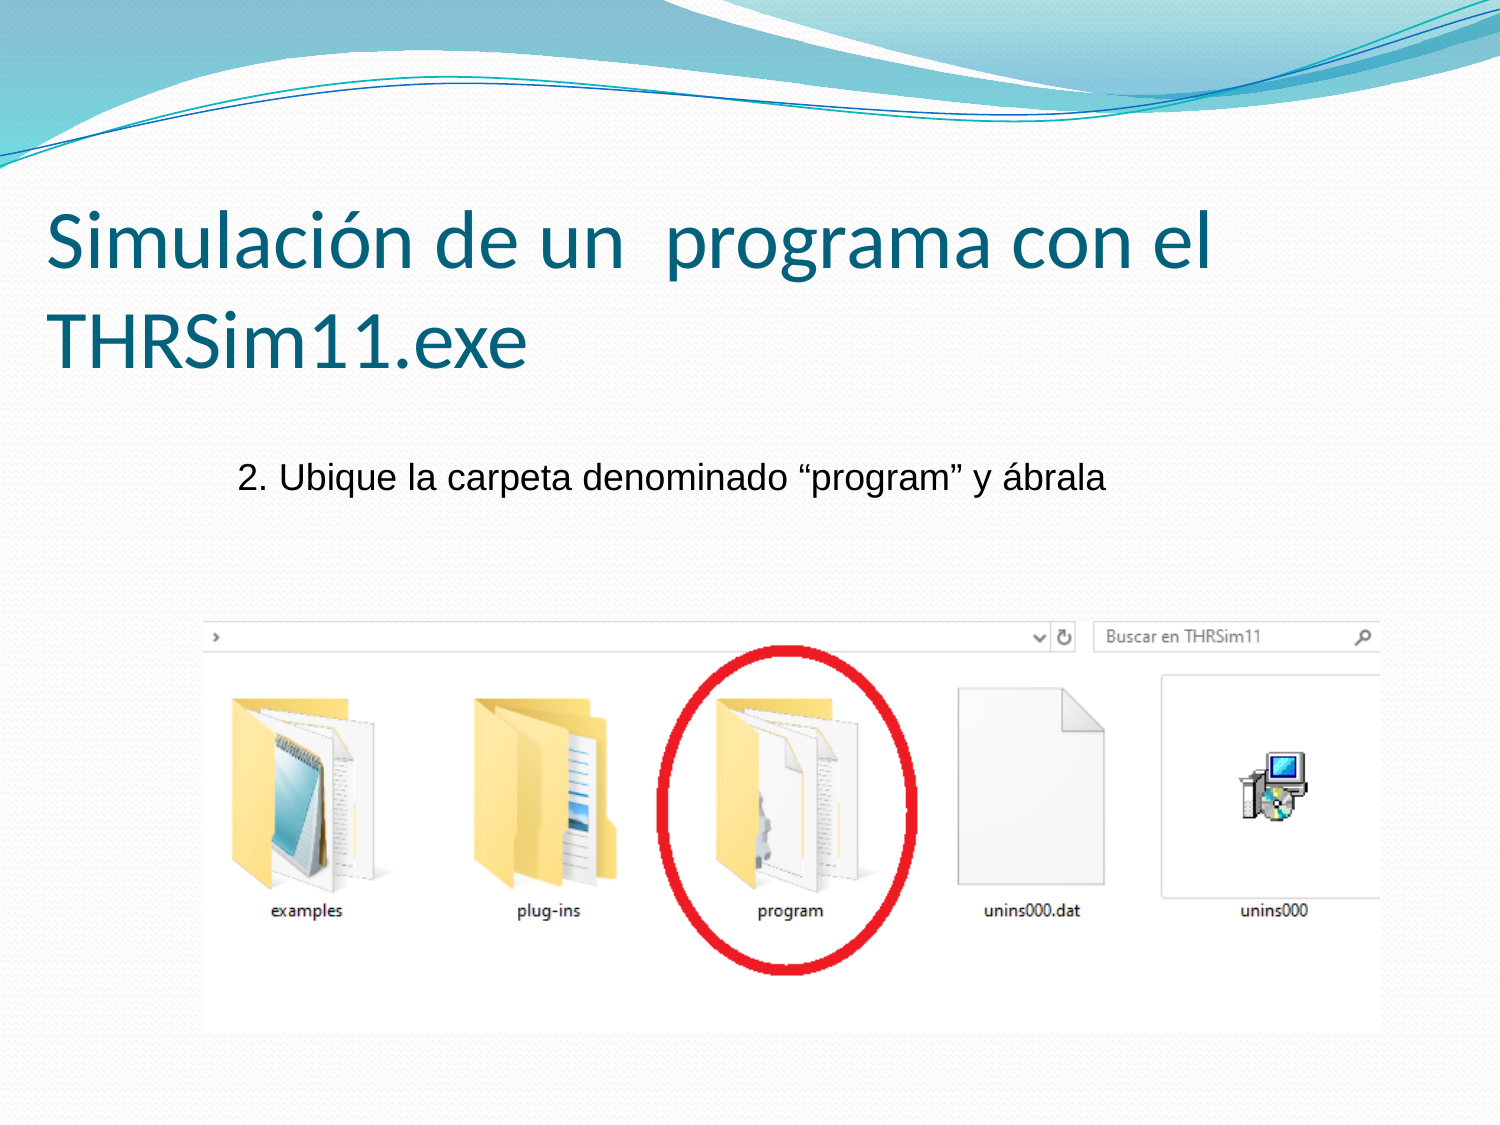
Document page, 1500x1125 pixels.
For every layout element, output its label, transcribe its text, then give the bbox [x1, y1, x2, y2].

text_box 2. Ubique la carpeta denominado “program” y ábrala [222, 445, 1184, 505]
title Simulación de un programa con el THRSim11.exe [46, 175, 1397, 385]
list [203, 620, 1380, 1032]
